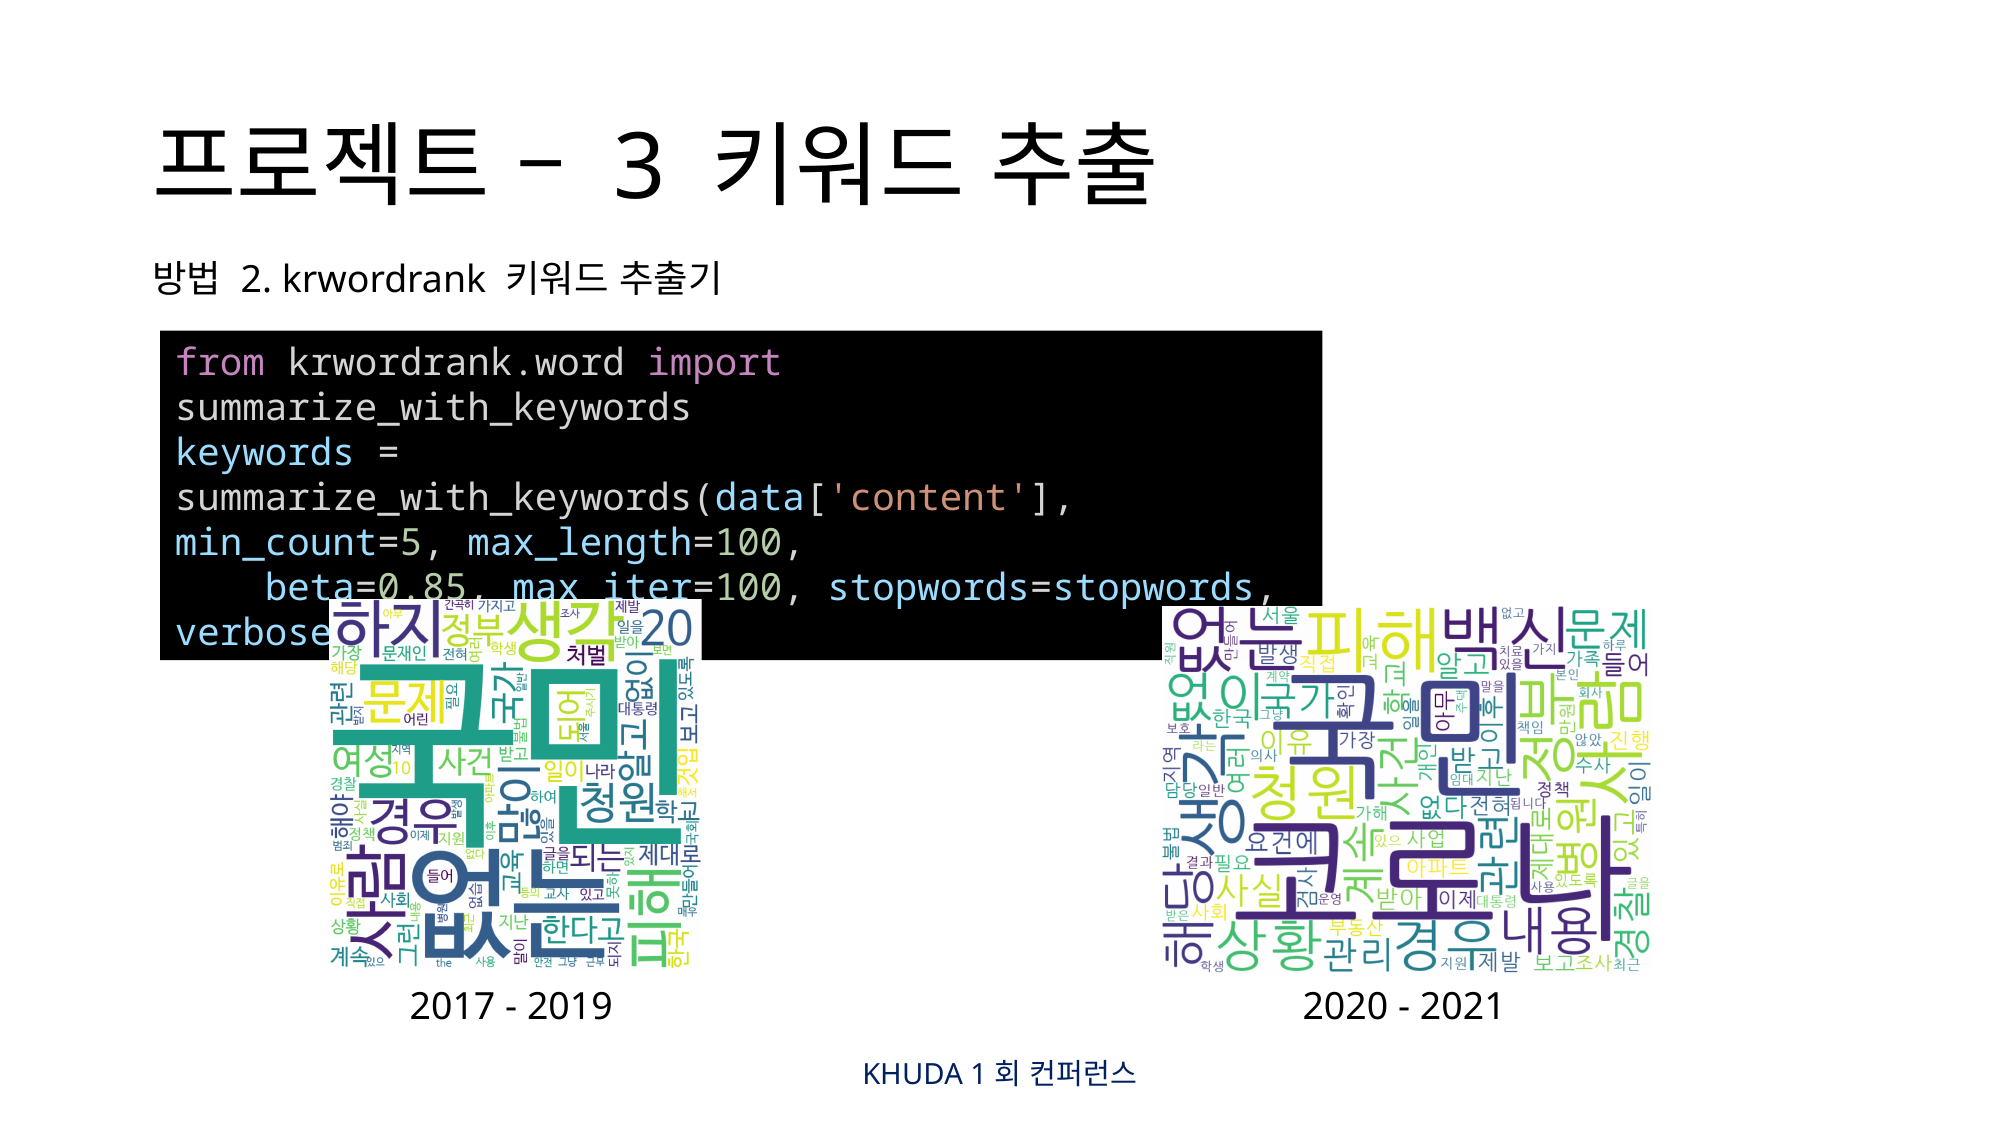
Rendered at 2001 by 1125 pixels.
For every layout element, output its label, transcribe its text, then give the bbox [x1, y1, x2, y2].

footer KHUDA 1회 컨퍼런스 [662, 1042, 1338, 1103]
title 프로젝트 – 3 키워드 추출 [137, 60, 1863, 278]
text_box 방법 2. krwordrank 키워드 추출기 [137, 247, 1017, 308]
text_box 2017 - 2019 [394, 975, 666, 1035]
text_box from krwordrank.word import summarize_with_keywords keywords = summarize_with_keywords(data['content'], min_count=5, max_length=100, beta=0.85, max_iter=100, stopwords=stopwords, verbose=True) [160, 330, 1323, 661]
picture [1157, 601, 1657, 978]
picture [324, 594, 706, 975]
text_box 2020 - 2021 [1287, 978, 1559, 1035]
